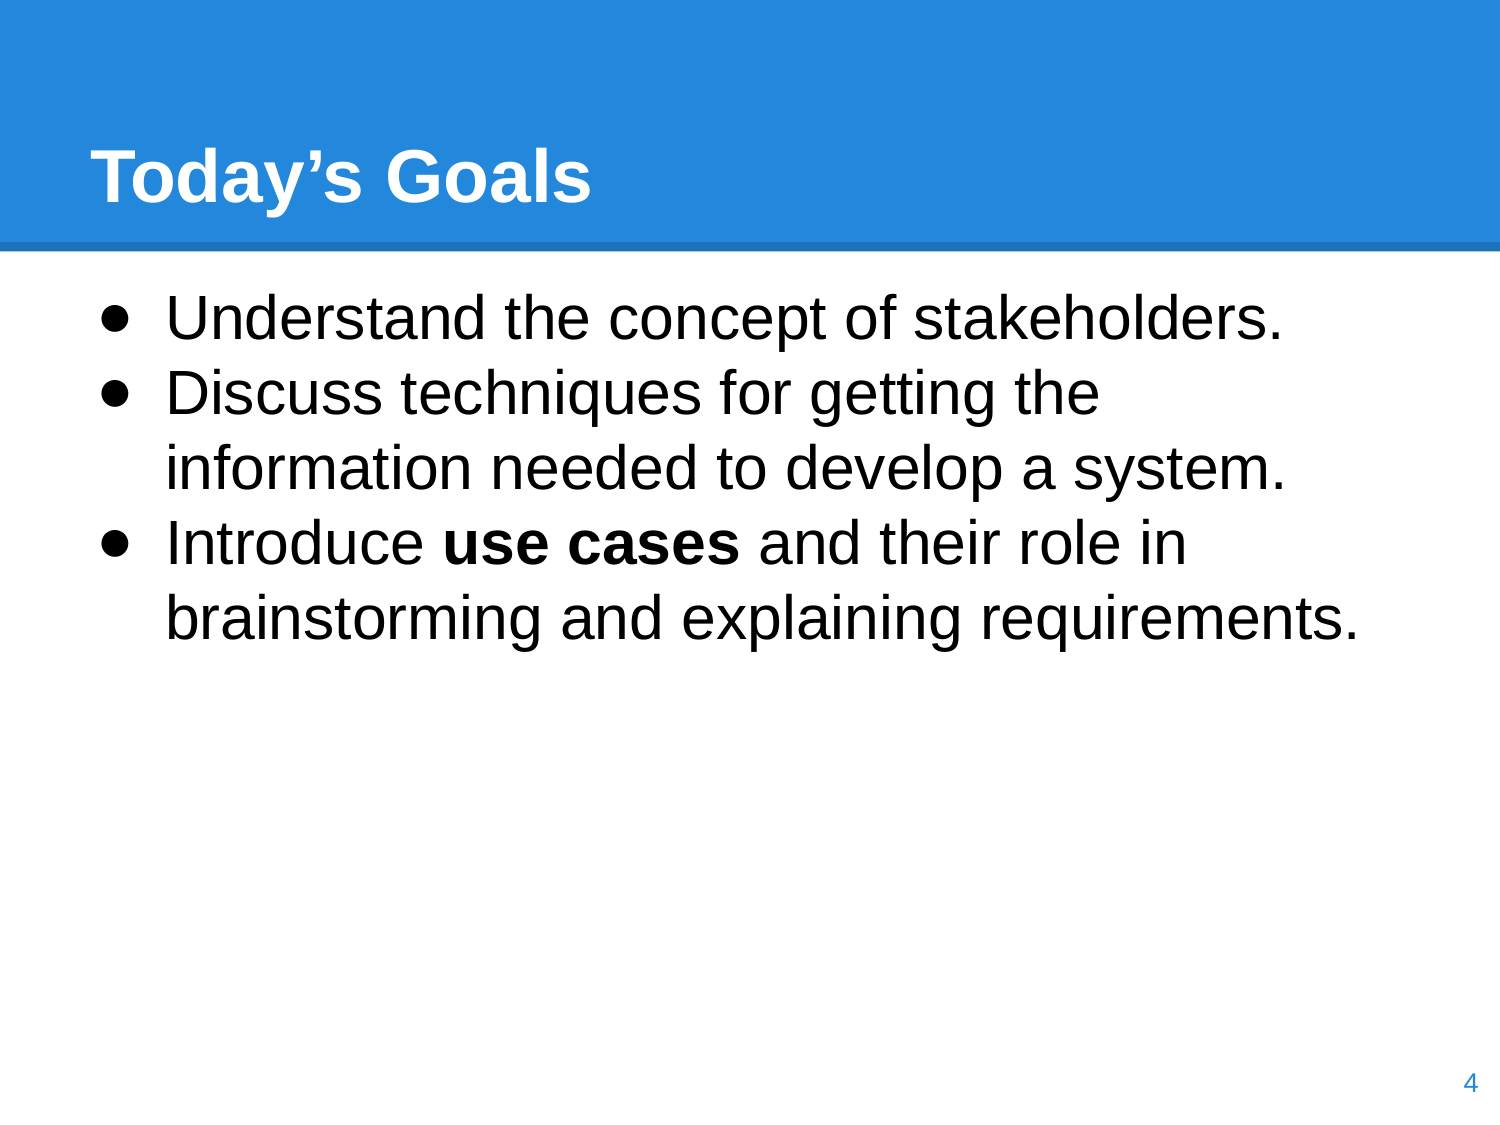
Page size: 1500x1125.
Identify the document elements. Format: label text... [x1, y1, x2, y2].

list Understand the concept of stakeholders. Discuss techniques for getting the information needed to develop a system. Introduce use cases and their role in brainstorming and explaining requirements. [75, 262, 1425, 1078]
title Today’s Goals [75, 45, 1425, 233]
slide_number ‹#› [1403, 1038, 1494, 1125]
